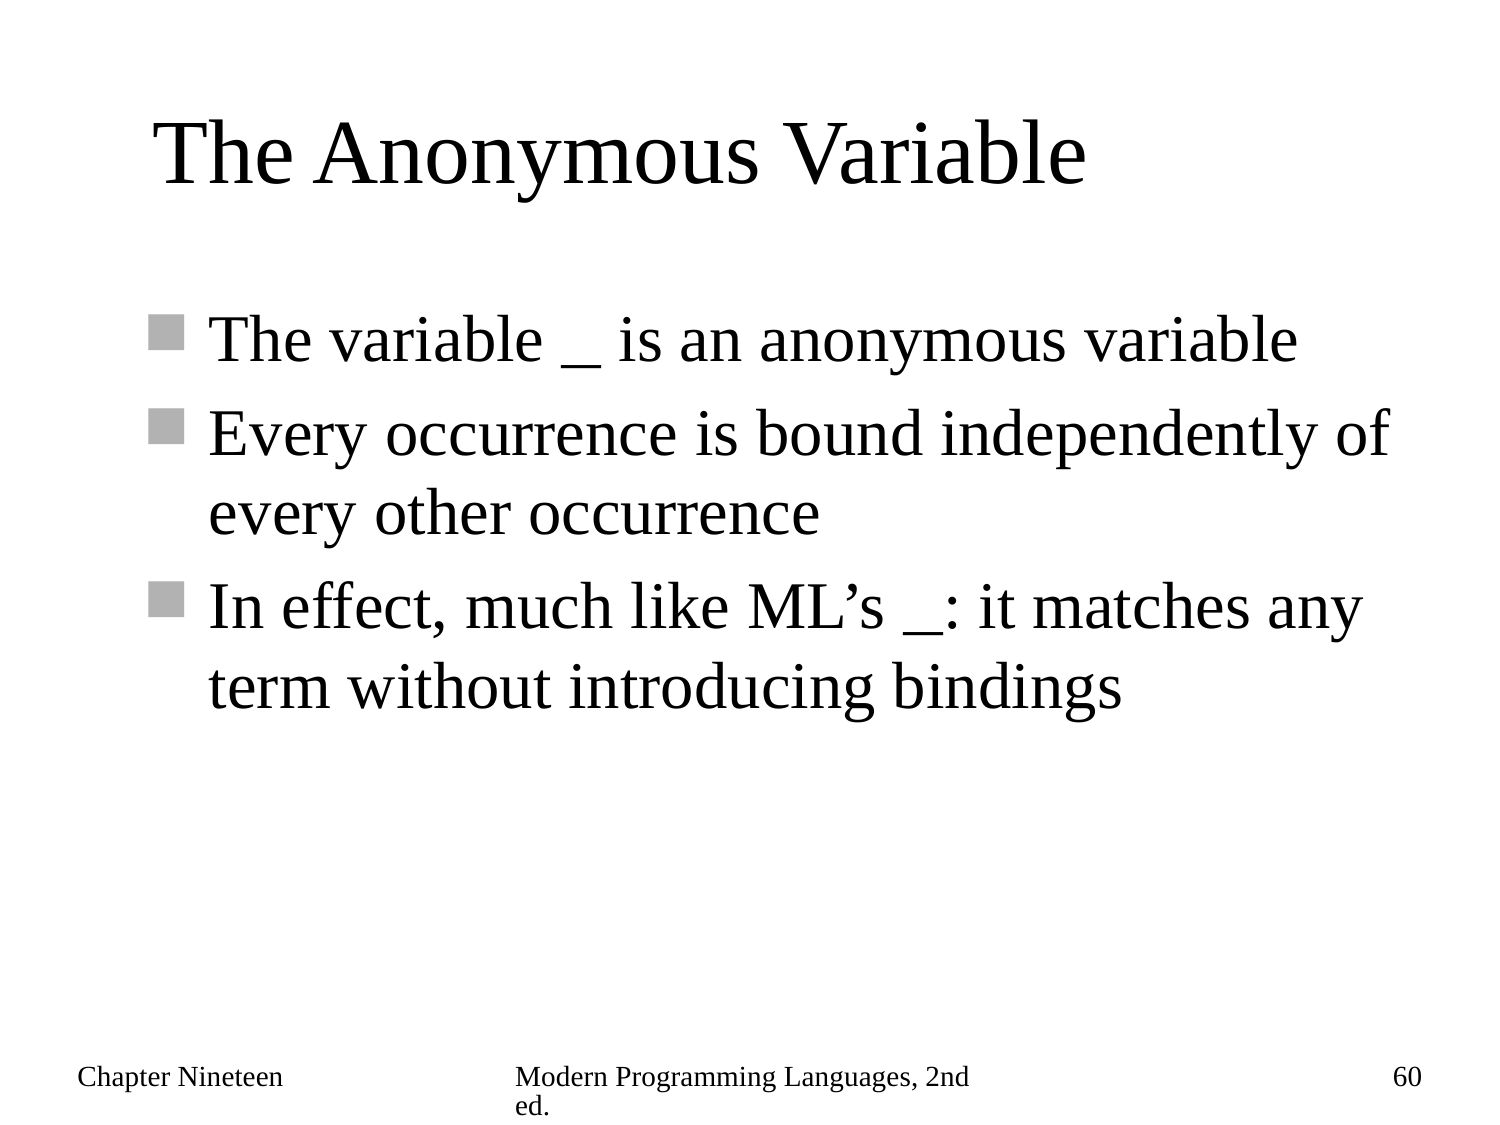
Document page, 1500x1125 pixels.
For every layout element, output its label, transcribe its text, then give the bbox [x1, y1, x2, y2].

list The variable _ is an anonymous variable Every occurrence is bound independently of every other occurrence In effect, much like ML’s _: it matches any term without introducing bindings [137, 287, 1413, 963]
footer Modern Programming Languages, 2nd ed. [499, 1036, 1001, 1113]
title The Anonymous Variable [137, 56, 1413, 238]
slide_number 60 [1124, 1036, 1438, 1113]
slide_number Chapter Nineteen [62, 1036, 401, 1113]
